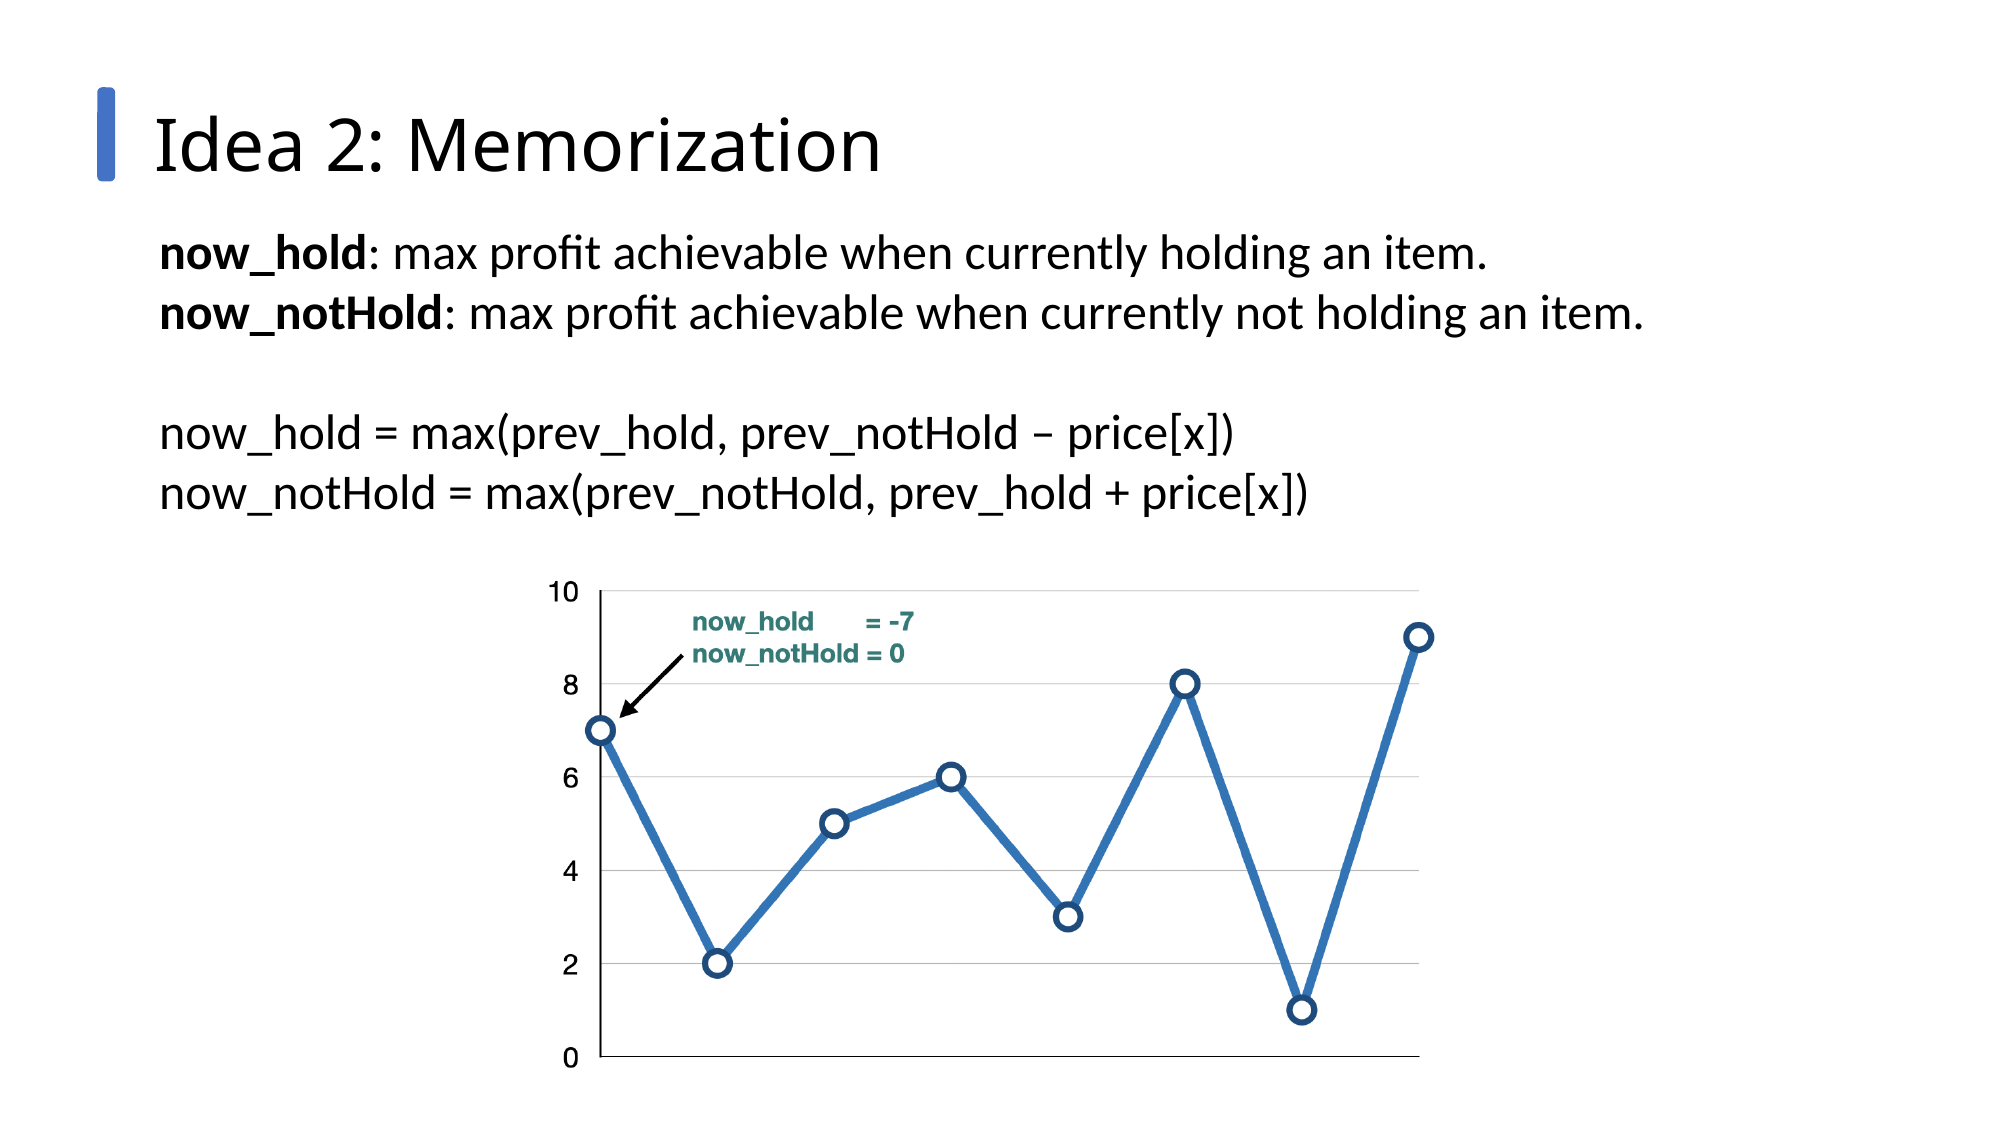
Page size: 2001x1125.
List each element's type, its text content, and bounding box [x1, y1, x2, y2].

text_box now_hold: max profit achievable when currently holding an item. now_notHold: max profit achievable when currently not holding an item. now_hold = max(prev_hold, prev_notHold – price[x]) now_notHold = max(prev_notHold, prev_hold + price[x]) [144, 212, 1835, 587]
picture [499, 524, 1501, 1107]
text_box Idea 2: Memorization [139, 91, 1604, 194]
text_box [96, 86, 117, 183]
